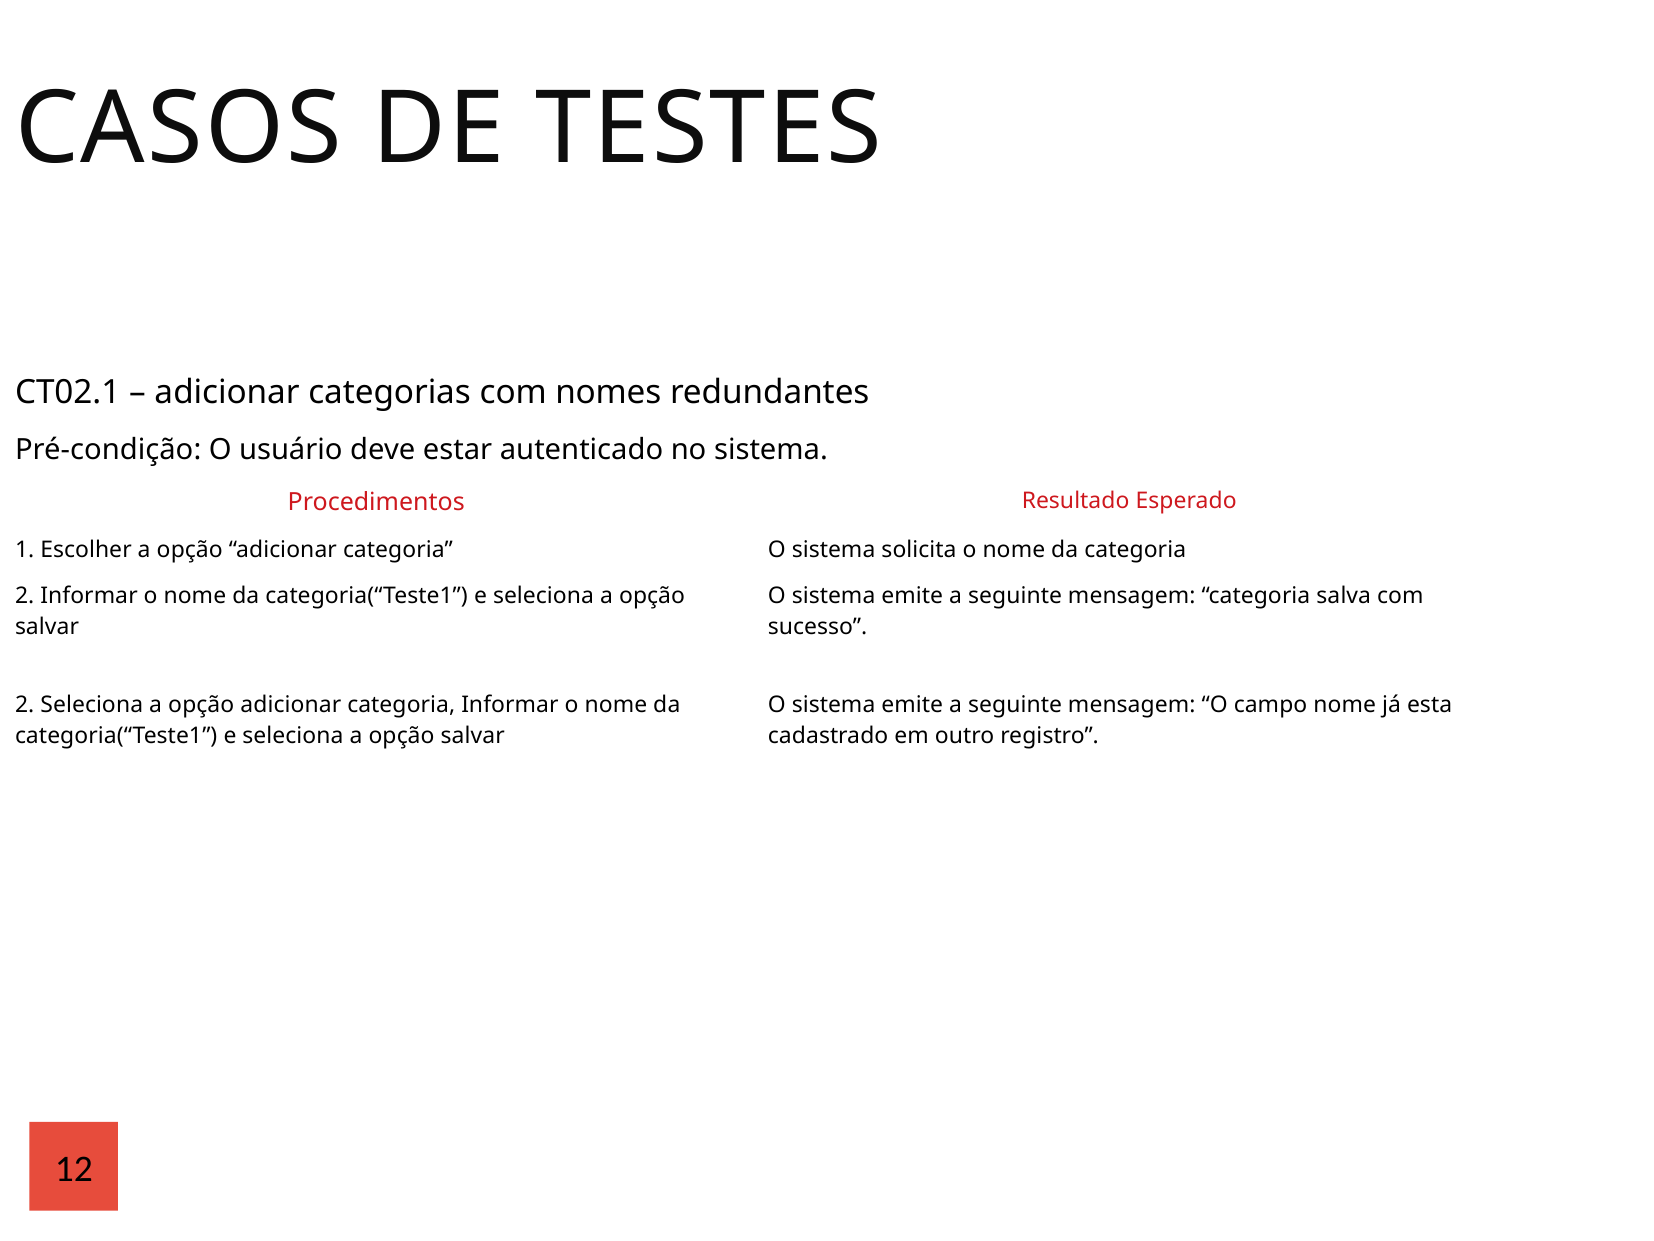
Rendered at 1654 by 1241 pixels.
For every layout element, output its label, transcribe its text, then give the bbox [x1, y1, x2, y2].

table_cell O sistema emite a seguinte mensagem: “categoria salva com sucesso”. [753, 571, 1506, 680]
table_cell Pré-condição: O usuário deve estar autenticado no sistema. [0, 421, 1506, 476]
table_cell 2. Seleciona a opção adicionar categoria, Informar o nome da categoria(“Teste1”) e seleciona a opção salvar [0, 680, 753, 772]
table_header CT02.1 – adicionar categorias com nomes redundantes [0, 361, 1506, 421]
table_cell Resultado Esperado [753, 476, 1506, 525]
table_cell O sistema solicita o nome da categoria [753, 525, 1506, 571]
table_cell O sistema emite a seguinte mensagem: “O campo nome já esta cadastrado em outro registro”. [753, 680, 1506, 772]
text_box 12 [29, 1121, 118, 1211]
table_cell Procedimentos [0, 476, 753, 525]
table_cell 1. Escolher a opção “adicionar categoria” [0, 525, 753, 571]
title Casos de Testes [0, 59, 1536, 207]
table_cell 2. Informar o nome da categoria(“Teste1”) e seleciona a opção salvar [0, 571, 753, 680]
